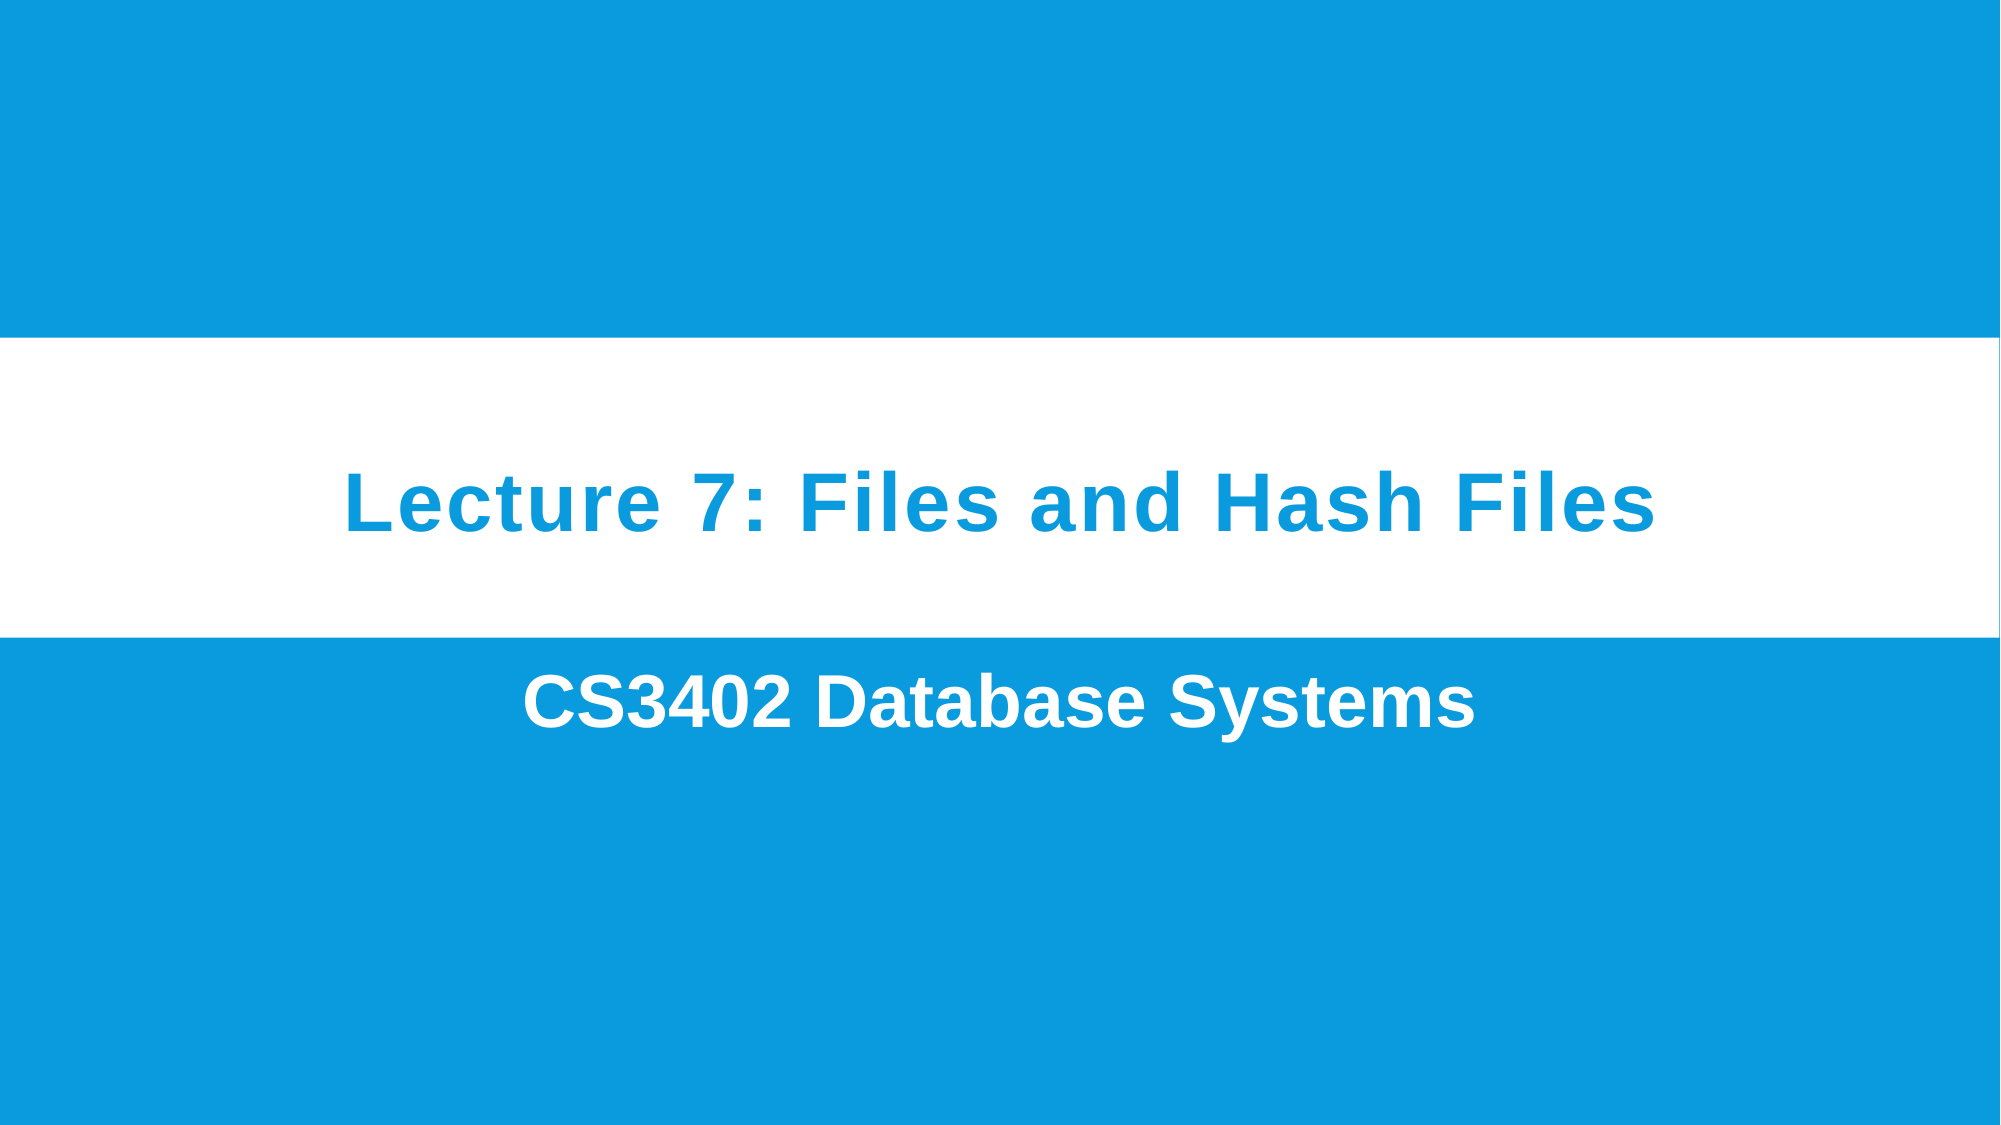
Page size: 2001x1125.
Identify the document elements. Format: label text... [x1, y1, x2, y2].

subtitle CS3402 Database Systems [249, 655, 1750, 871]
title Lecture 7: Files and Hash Files [60, 355, 1942, 641]
